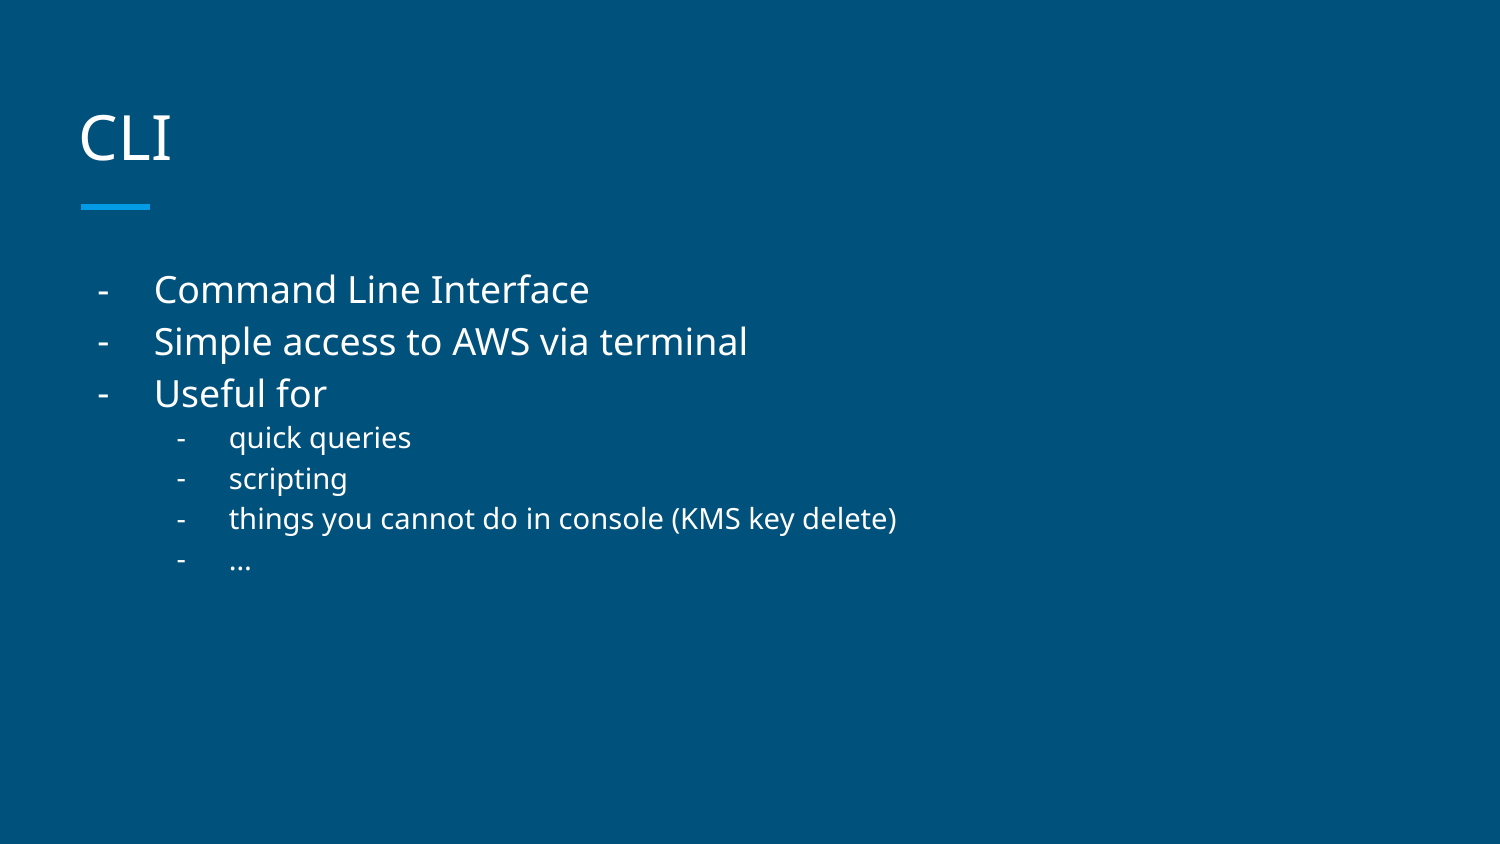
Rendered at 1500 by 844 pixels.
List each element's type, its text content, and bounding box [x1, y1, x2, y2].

title CLI [63, 75, 1437, 188]
list Command Line Interface Simple access to AWS via terminal Useful for quick queries scripting things you cannot do in console (KMS key delete) … [63, 244, 1437, 750]
